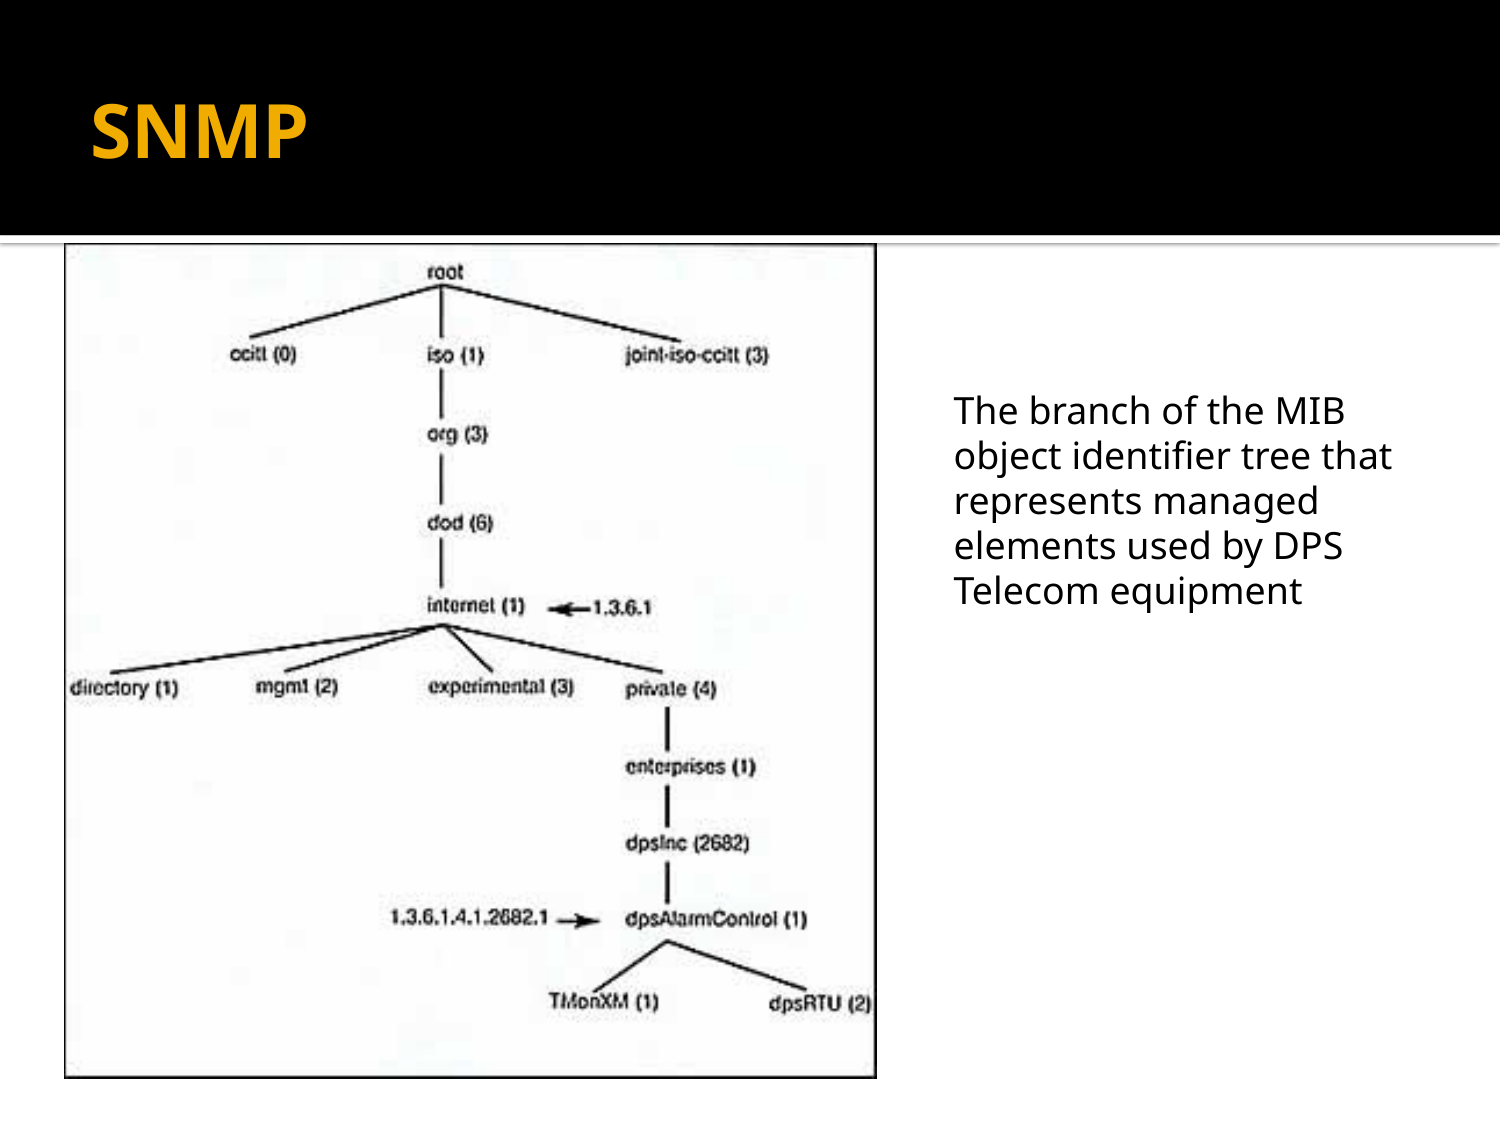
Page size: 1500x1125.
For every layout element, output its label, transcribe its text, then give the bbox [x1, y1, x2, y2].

text_box The branch of the MIB object identifier tree that represents managed elements used by DPS Telecom equipment [938, 379, 1477, 620]
title SNMP [75, 25, 1425, 231]
picture [64, 243, 877, 1079]
